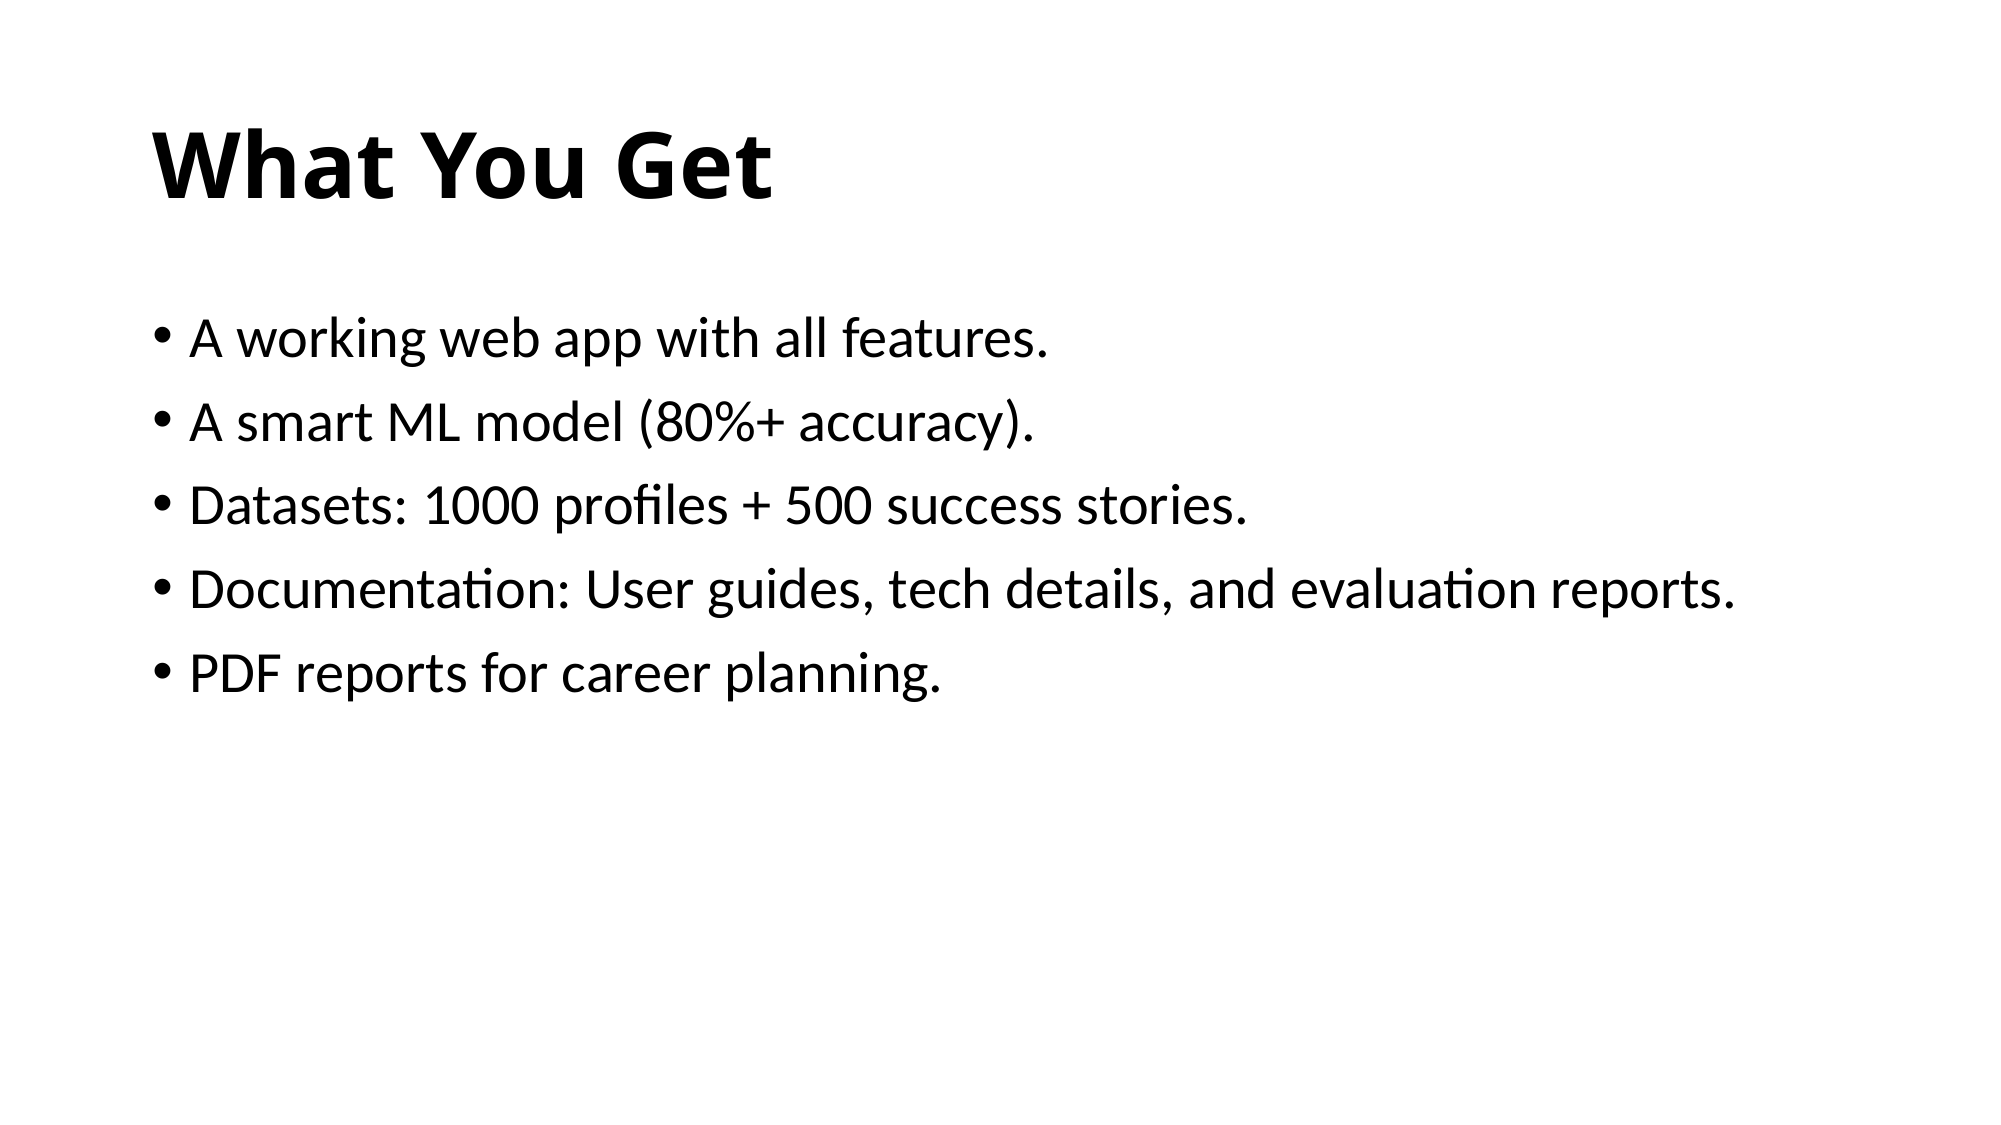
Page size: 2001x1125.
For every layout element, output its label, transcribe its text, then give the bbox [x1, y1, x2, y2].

list A working web app with all features. A smart ML model (80%+ accuracy). Datasets: 1000 profiles + 500 success stories. Documentation: User guides, tech details, and evaluation reports. PDF reports for career planning. [137, 299, 1863, 1014]
title What You Get [137, 59, 1863, 278]
